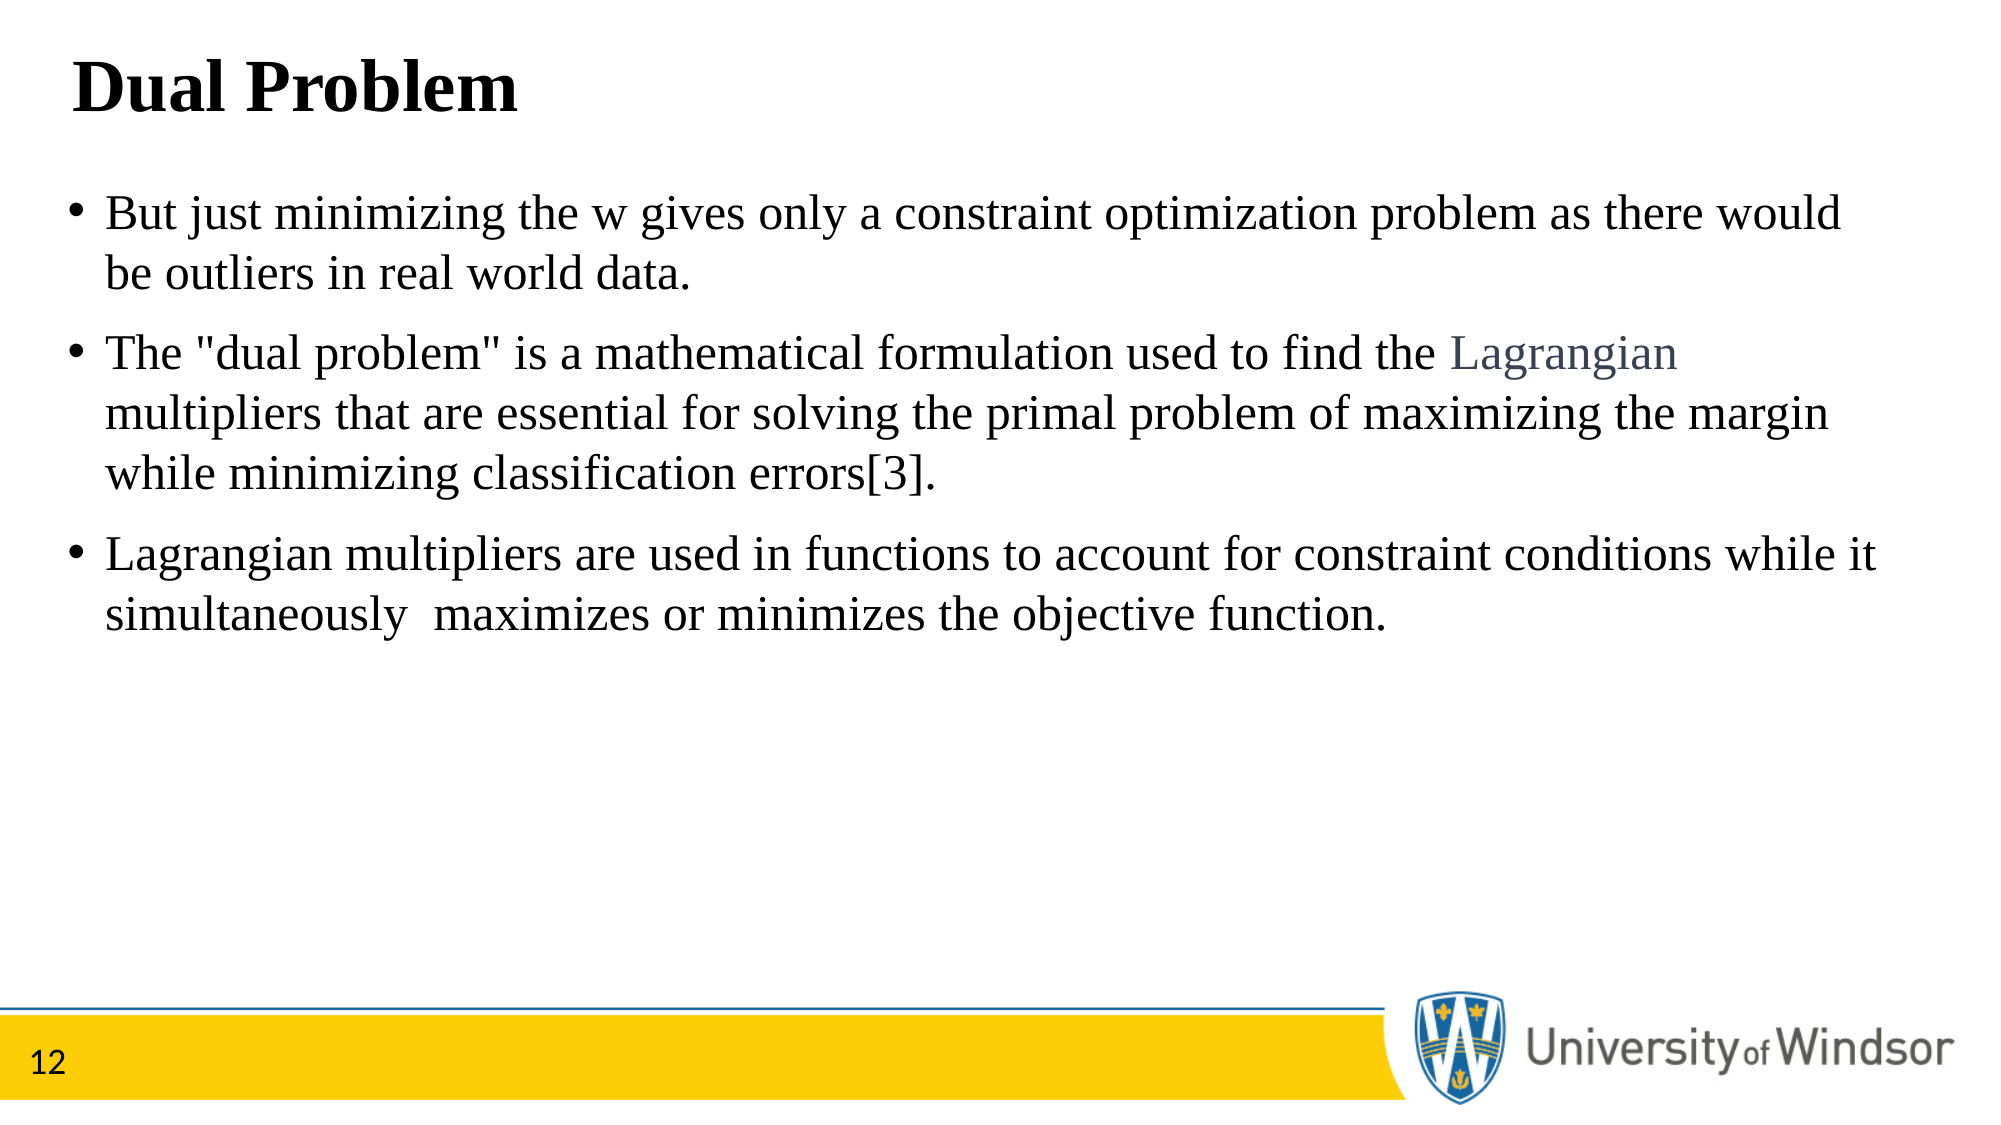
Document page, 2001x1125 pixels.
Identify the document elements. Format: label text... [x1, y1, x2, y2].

picture [0, 974, 2000, 1125]
title Dual Problem [57, 43, 1783, 132]
list But just minimizing the w gives only a constraint optimization problem as there would be outliers in real world data. The "dual problem" is a mathematical formulation used to find the Lagrangian multipliers that are essential for solving the primal problem of maximizing the margin while minimizing classification errors[3]. Lagrangian multipliers are used in functions to account for constraint conditions while it simultaneously maximizes or minimizes the objective function. [52, 171, 1902, 855]
slide_number 12 [13, 1029, 464, 1090]
